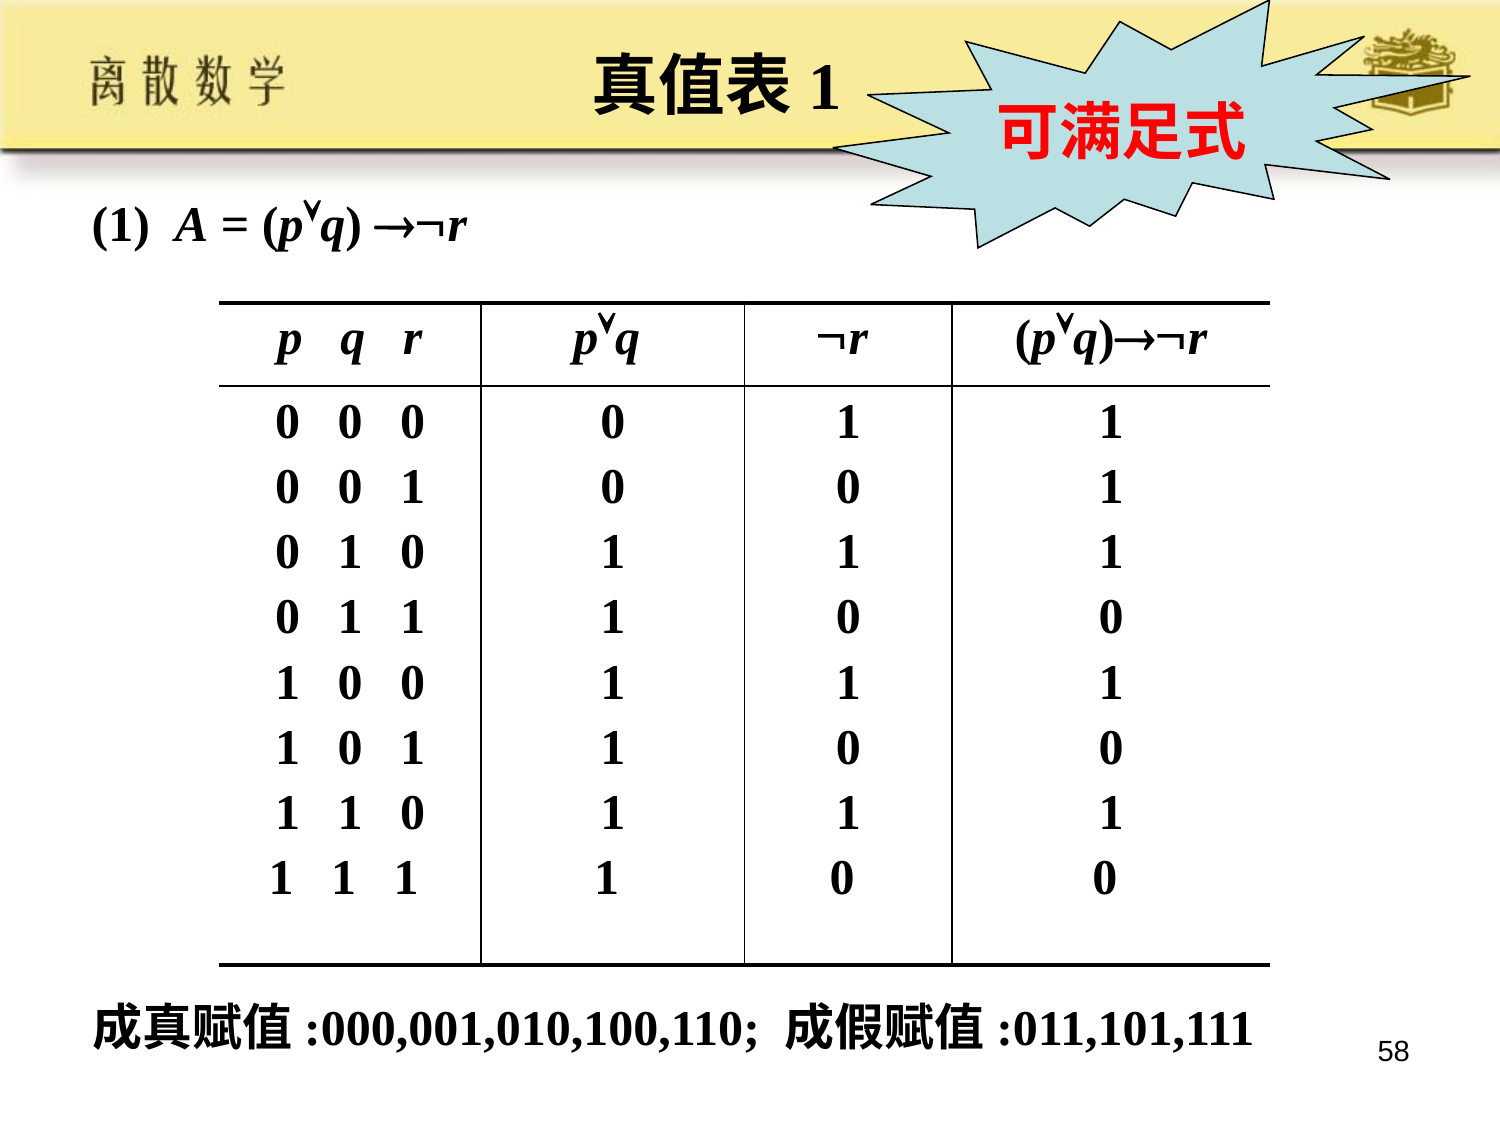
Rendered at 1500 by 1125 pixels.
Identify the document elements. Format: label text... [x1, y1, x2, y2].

table_header p q r [219, 305, 480, 385]
text_box 成真赋值:000,001,010,100,110; 成假赋值:011,101,111 [77, 987, 1283, 1063]
table_cell 0 0 0 0 0 1 0 1 0 0 1 1 1 0 0 1 0 1 1 1 0 1 1 1 [219, 387, 480, 963]
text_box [832, 0, 1471, 248]
text_box 真值表1 [577, 35, 832, 131]
table_header pq [482, 305, 744, 385]
table_cell 1 1 1 0 1 0 1 0 [953, 387, 1270, 963]
table_header r [745, 305, 951, 385]
slide_number 58 [1074, 1024, 1425, 1103]
table_header (pq)r [953, 305, 1270, 385]
text_box (1) A = (pq) r [76, 184, 1353, 260]
table_cell 1 0 1 0 1 0 1 0 [745, 387, 951, 963]
picture [0, 0, 1500, 1125]
table_cell 0 0 1 1 1 1 1 1 [482, 387, 744, 963]
